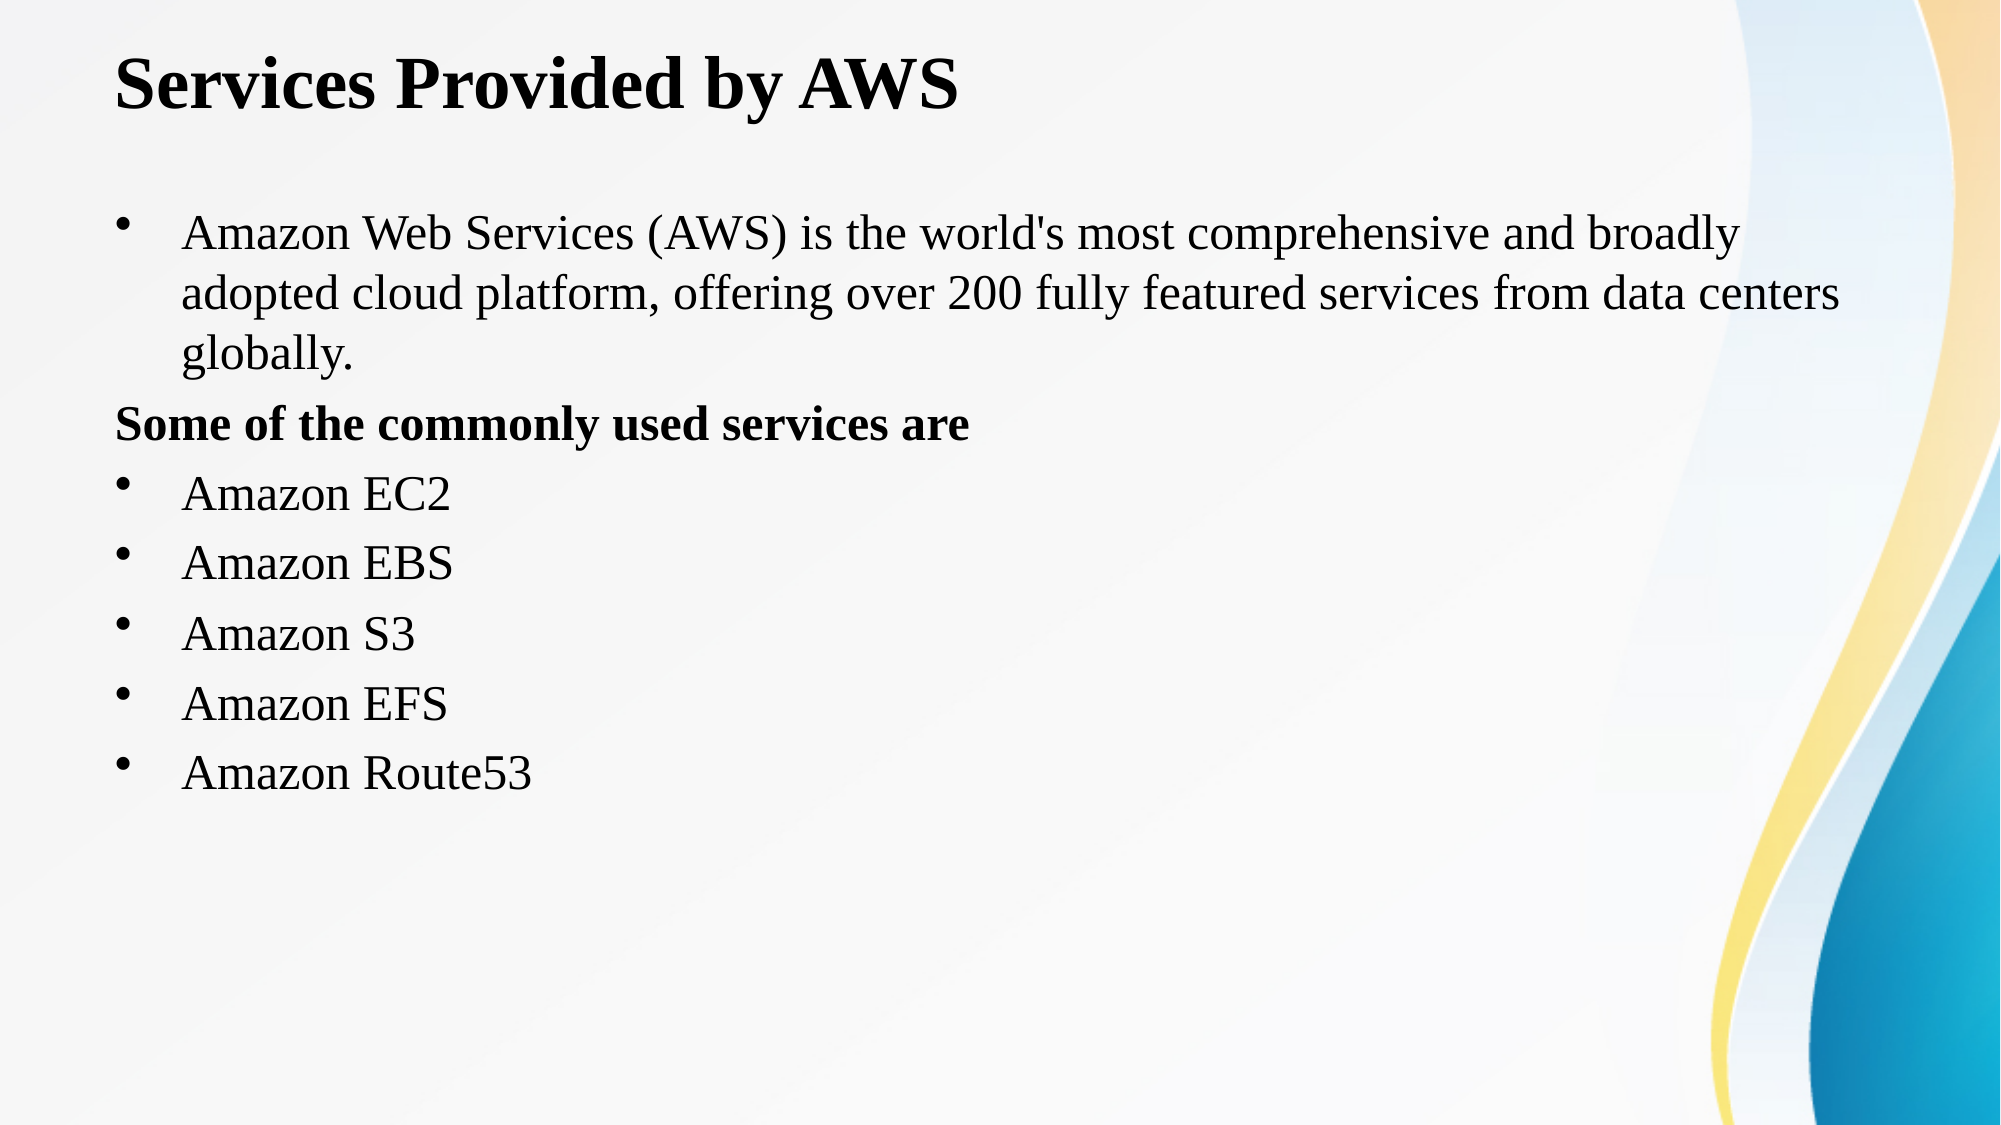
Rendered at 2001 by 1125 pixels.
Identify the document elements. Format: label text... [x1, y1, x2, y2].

picture [0, 0, 2001, 1125]
list Amazon Web Services (AWS) is the world's most comprehensive and broadly adopted cloud platform, offering over 200 fully featured services from data centers globally. Some of the commonly used services are Amazon EC2 Amazon EBS Amazon S3 Amazon EFS Amazon Route53 [99, 192, 1901, 1006]
title Services Provided by AWS [99, 30, 1901, 127]
